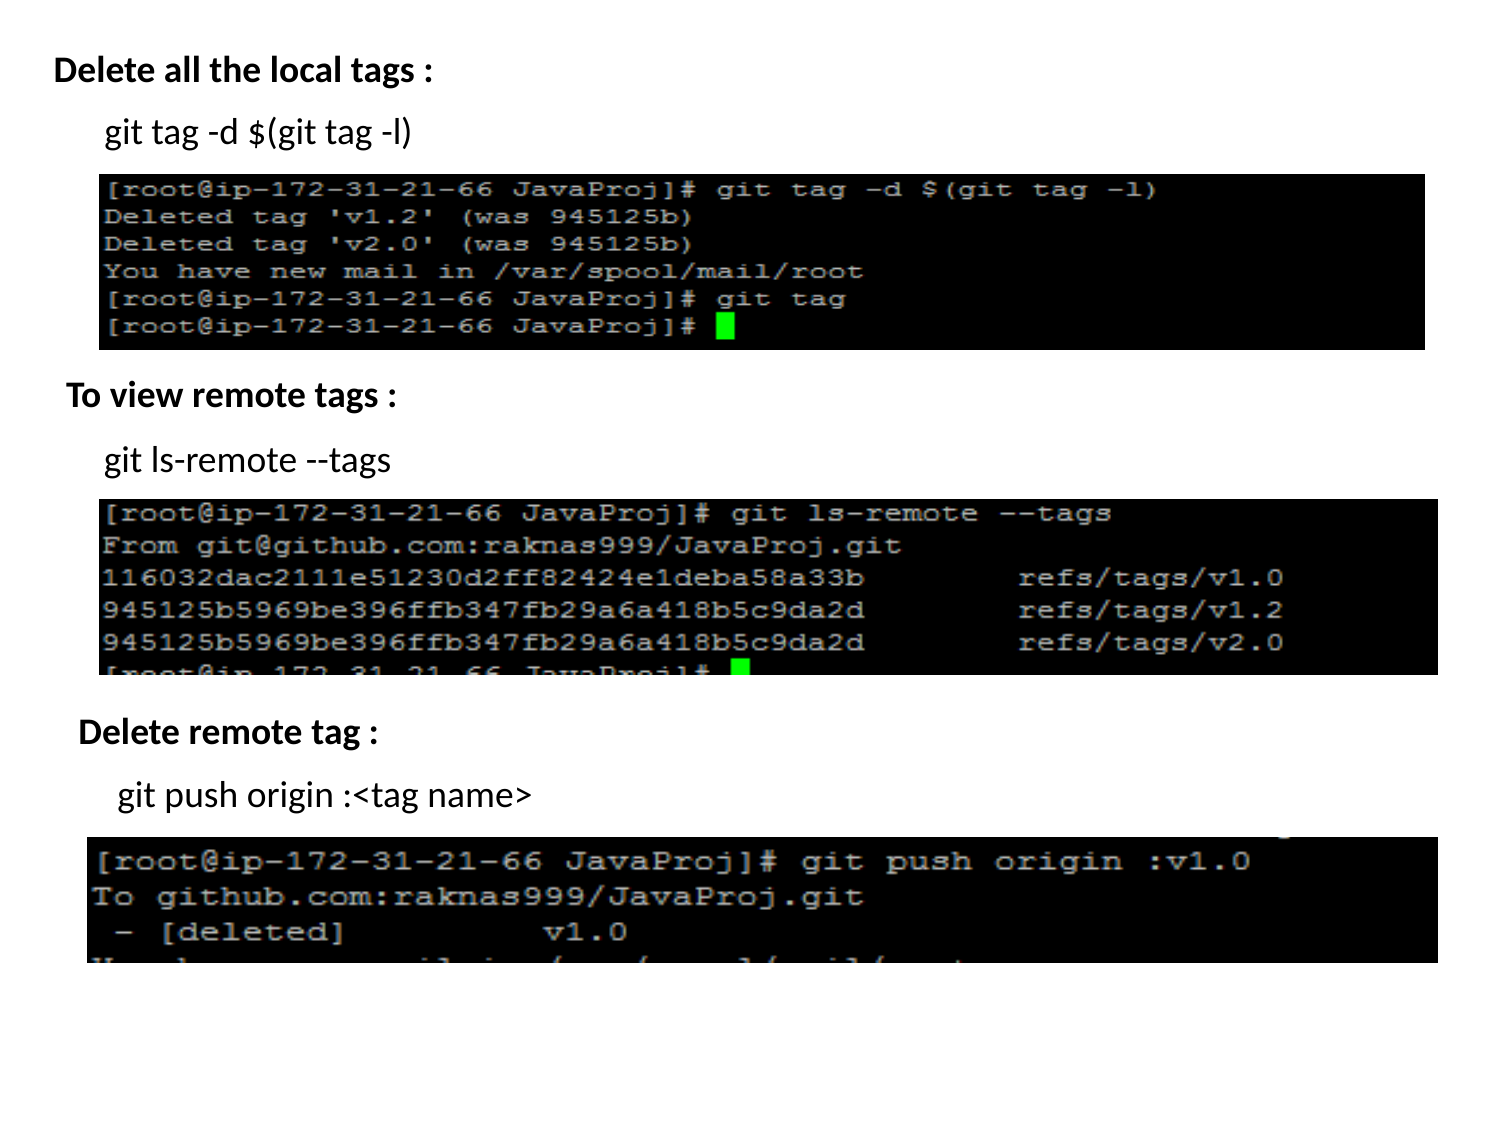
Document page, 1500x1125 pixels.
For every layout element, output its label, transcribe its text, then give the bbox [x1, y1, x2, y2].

text_box Delete all the local tags : [38, 37, 450, 98]
text_box git tag -d $(git tag -l) [89, 99, 428, 160]
text_box To view remote tags : [51, 362, 413, 423]
text_box git push origin :<tag name> [102, 762, 549, 823]
picture [87, 837, 1438, 963]
picture [99, 499, 1438, 676]
text_box Delete remote tag : [63, 699, 395, 760]
text_box git ls-remote --tags [88, 427, 407, 487]
picture [99, 174, 1426, 351]
